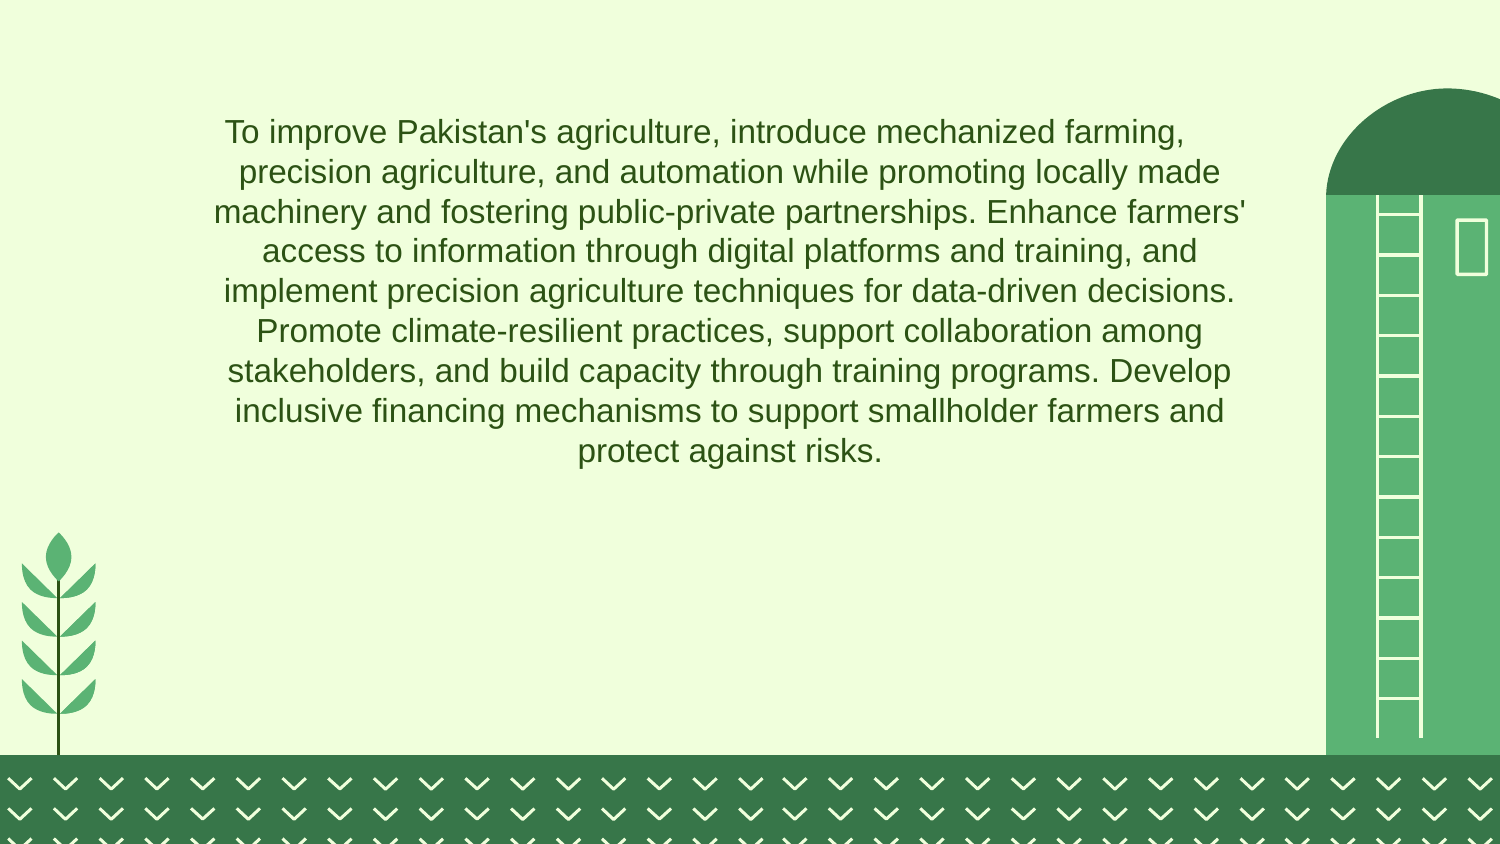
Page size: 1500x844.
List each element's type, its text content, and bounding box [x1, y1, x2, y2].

subtitle To improve Pakistan's agriculture, introduce mechanized farming, precision agriculture, and automation while promoting locally made machinery and fostering public-private partnerships. Enhance farmers' access to information through digital platforms and training, and implement precision agriculture techniques for data-driven decisions. Promote climate-resilient practices, support collaboration among stakeholders, and build capacity through training programs. Develop inclusive financing mechanisms to support smallholder farmers and protect against risks. [118, 94, 1268, 654]
